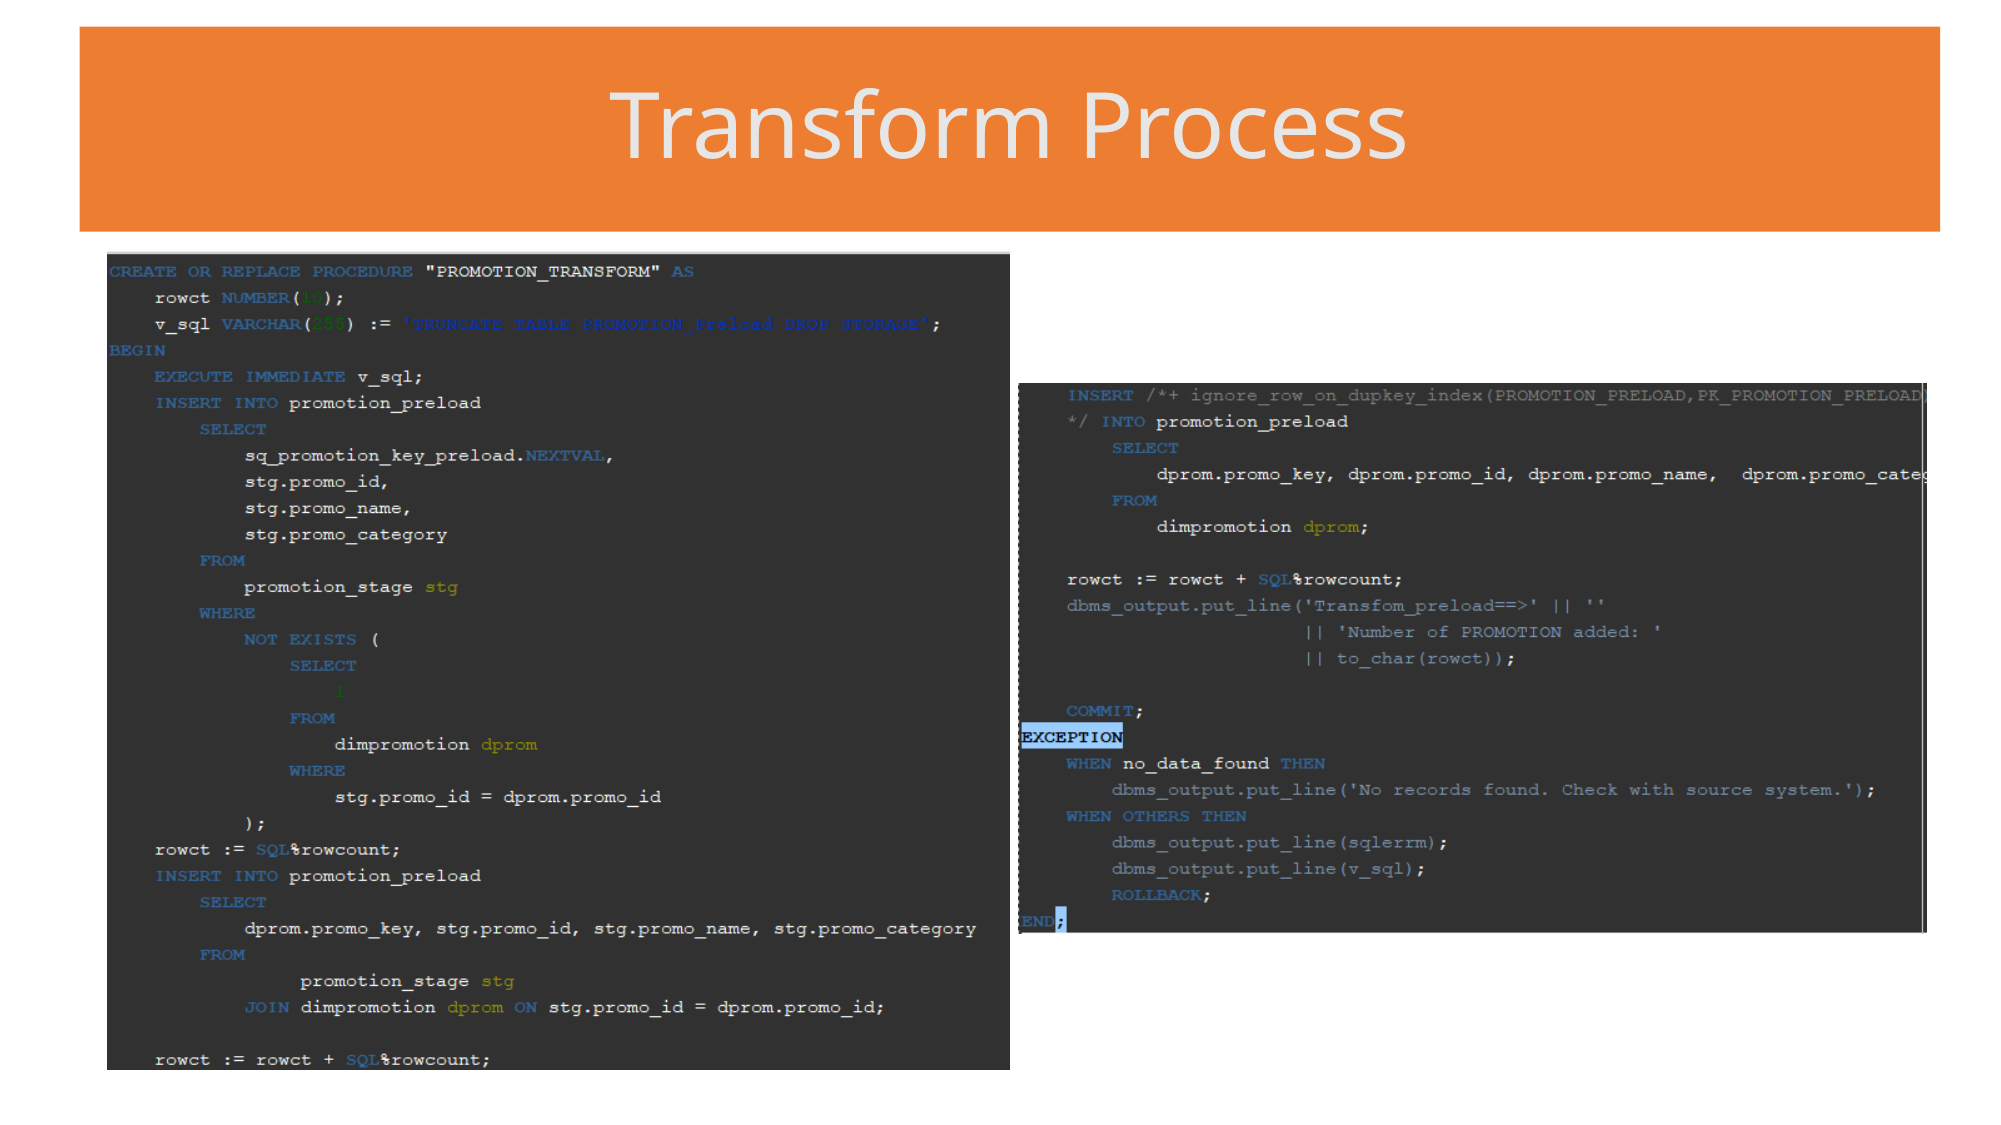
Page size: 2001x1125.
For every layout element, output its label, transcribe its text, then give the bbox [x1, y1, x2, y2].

picture [107, 247, 1010, 1070]
picture [1018, 383, 1927, 934]
title Transform Process [79, 26, 1941, 232]
